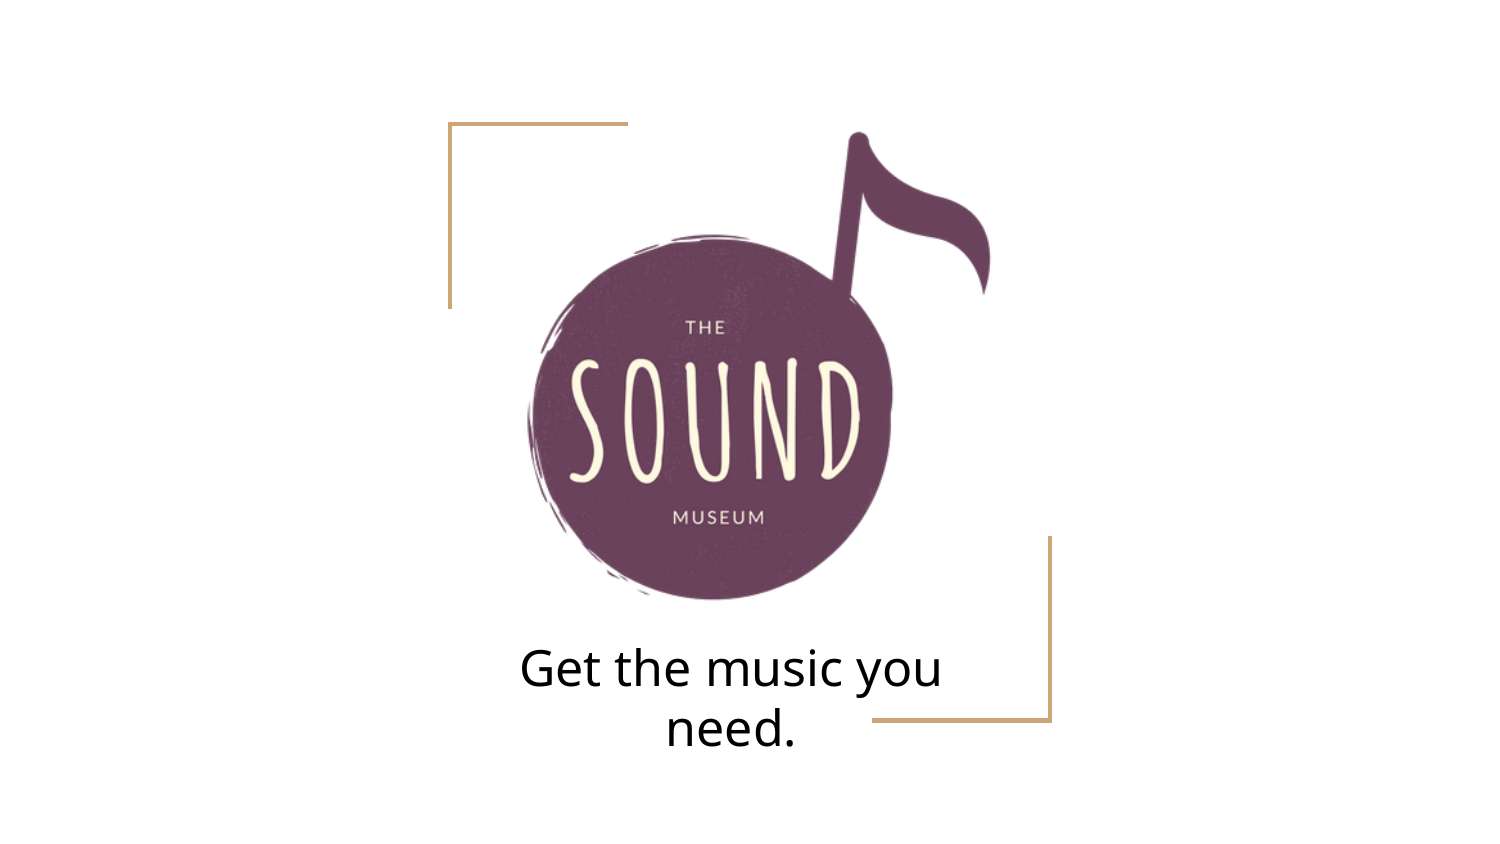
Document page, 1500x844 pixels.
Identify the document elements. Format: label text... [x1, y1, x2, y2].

subtitle Get the music you need. [502, 705, 961, 728]
picture [398, 55, 1040, 697]
